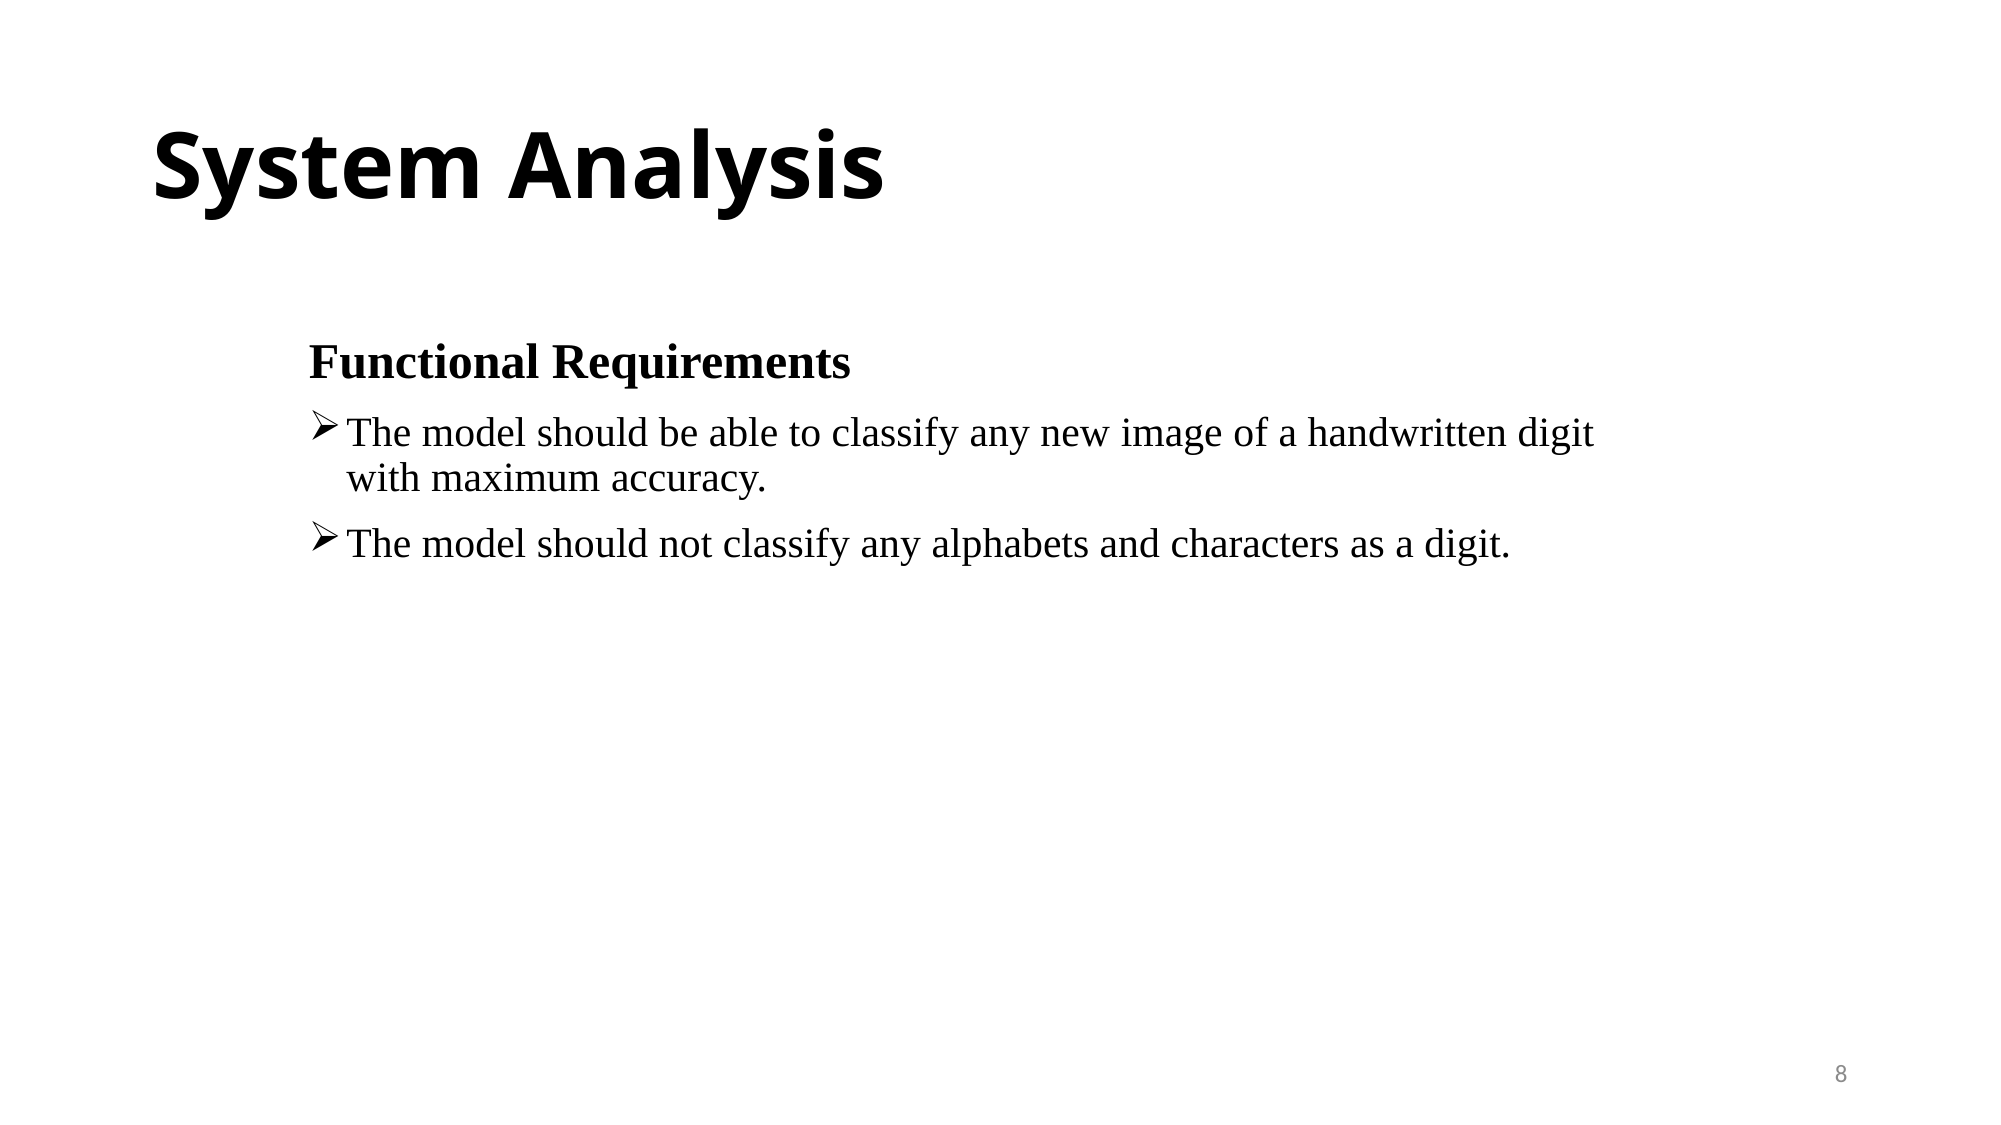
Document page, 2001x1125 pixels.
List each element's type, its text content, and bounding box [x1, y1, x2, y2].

title System Analysis [137, 59, 1863, 278]
slide_number 8 [1412, 1042, 1863, 1103]
list Functional Requirements The model should be able to classify any new image of a handwritten digit with maximum accuracy. The model should not classify any alphabets and characters as a digit. [293, 328, 1652, 660]
